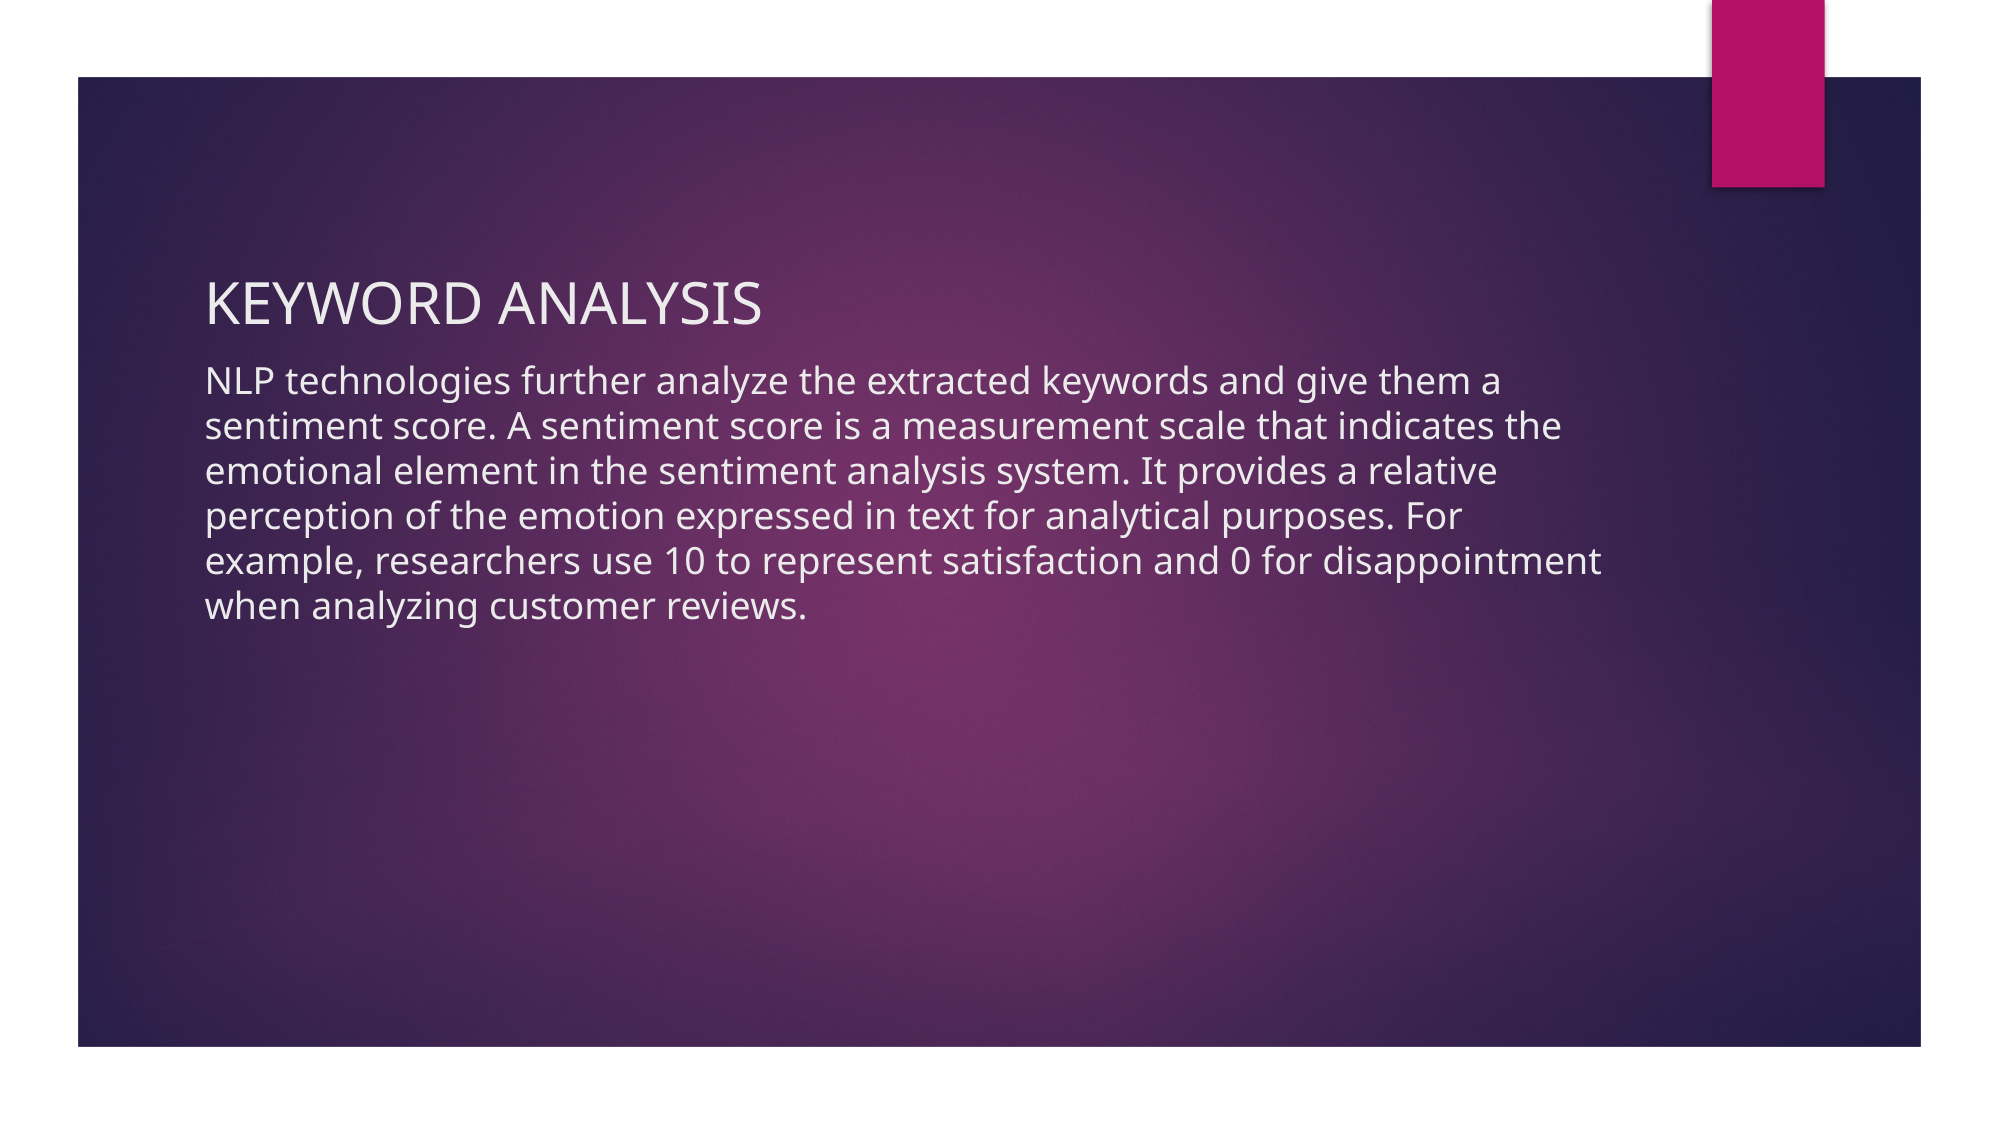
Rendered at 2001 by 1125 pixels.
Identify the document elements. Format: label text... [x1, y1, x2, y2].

subtitle Keyword analysis NLP technologies further analyze the extracted keywords and give them a sentiment score. A sentiment score is a measurement scale that indicates the emotional element in the sentiment analysis system. It provides a relative perception of the emotion expressed in text for analytical purposes. For example, researchers use 10 to represent satisfaction and 0 for disappointment when analyzing customer reviews. [189, 259, 1638, 925]
